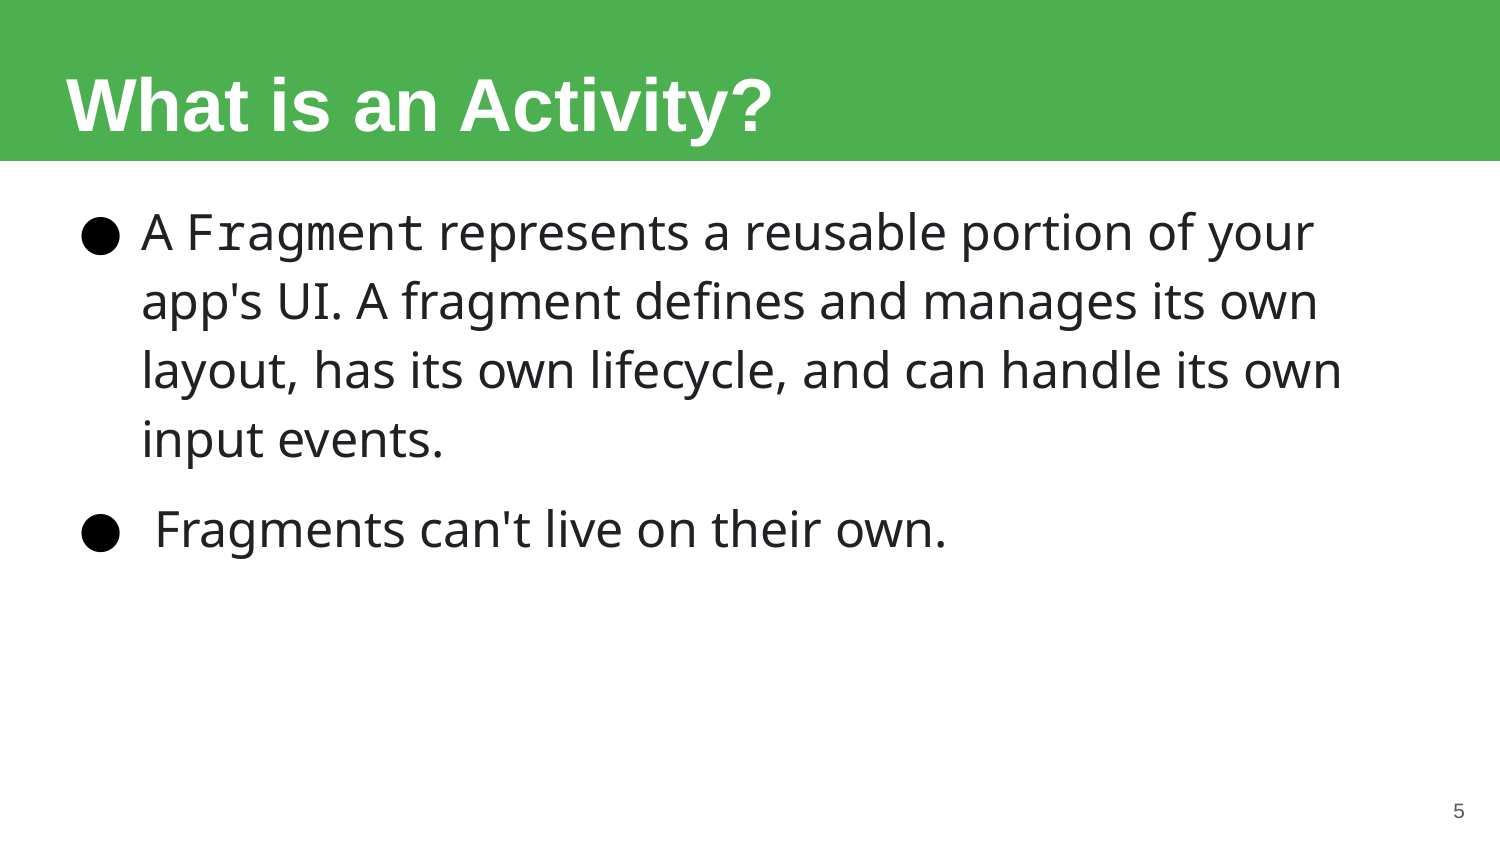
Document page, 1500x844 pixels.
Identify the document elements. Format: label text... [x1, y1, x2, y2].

title What is an Activity? [51, 28, 1449, 122]
slide_number 5 [1389, 777, 1480, 842]
list A Fragment represents a reusable portion of your app's UI. A fragment defines and manages its own layout, has its own lifecycle, and can handle its own input events. Fragments can't live on their own. [51, 176, 1449, 737]
